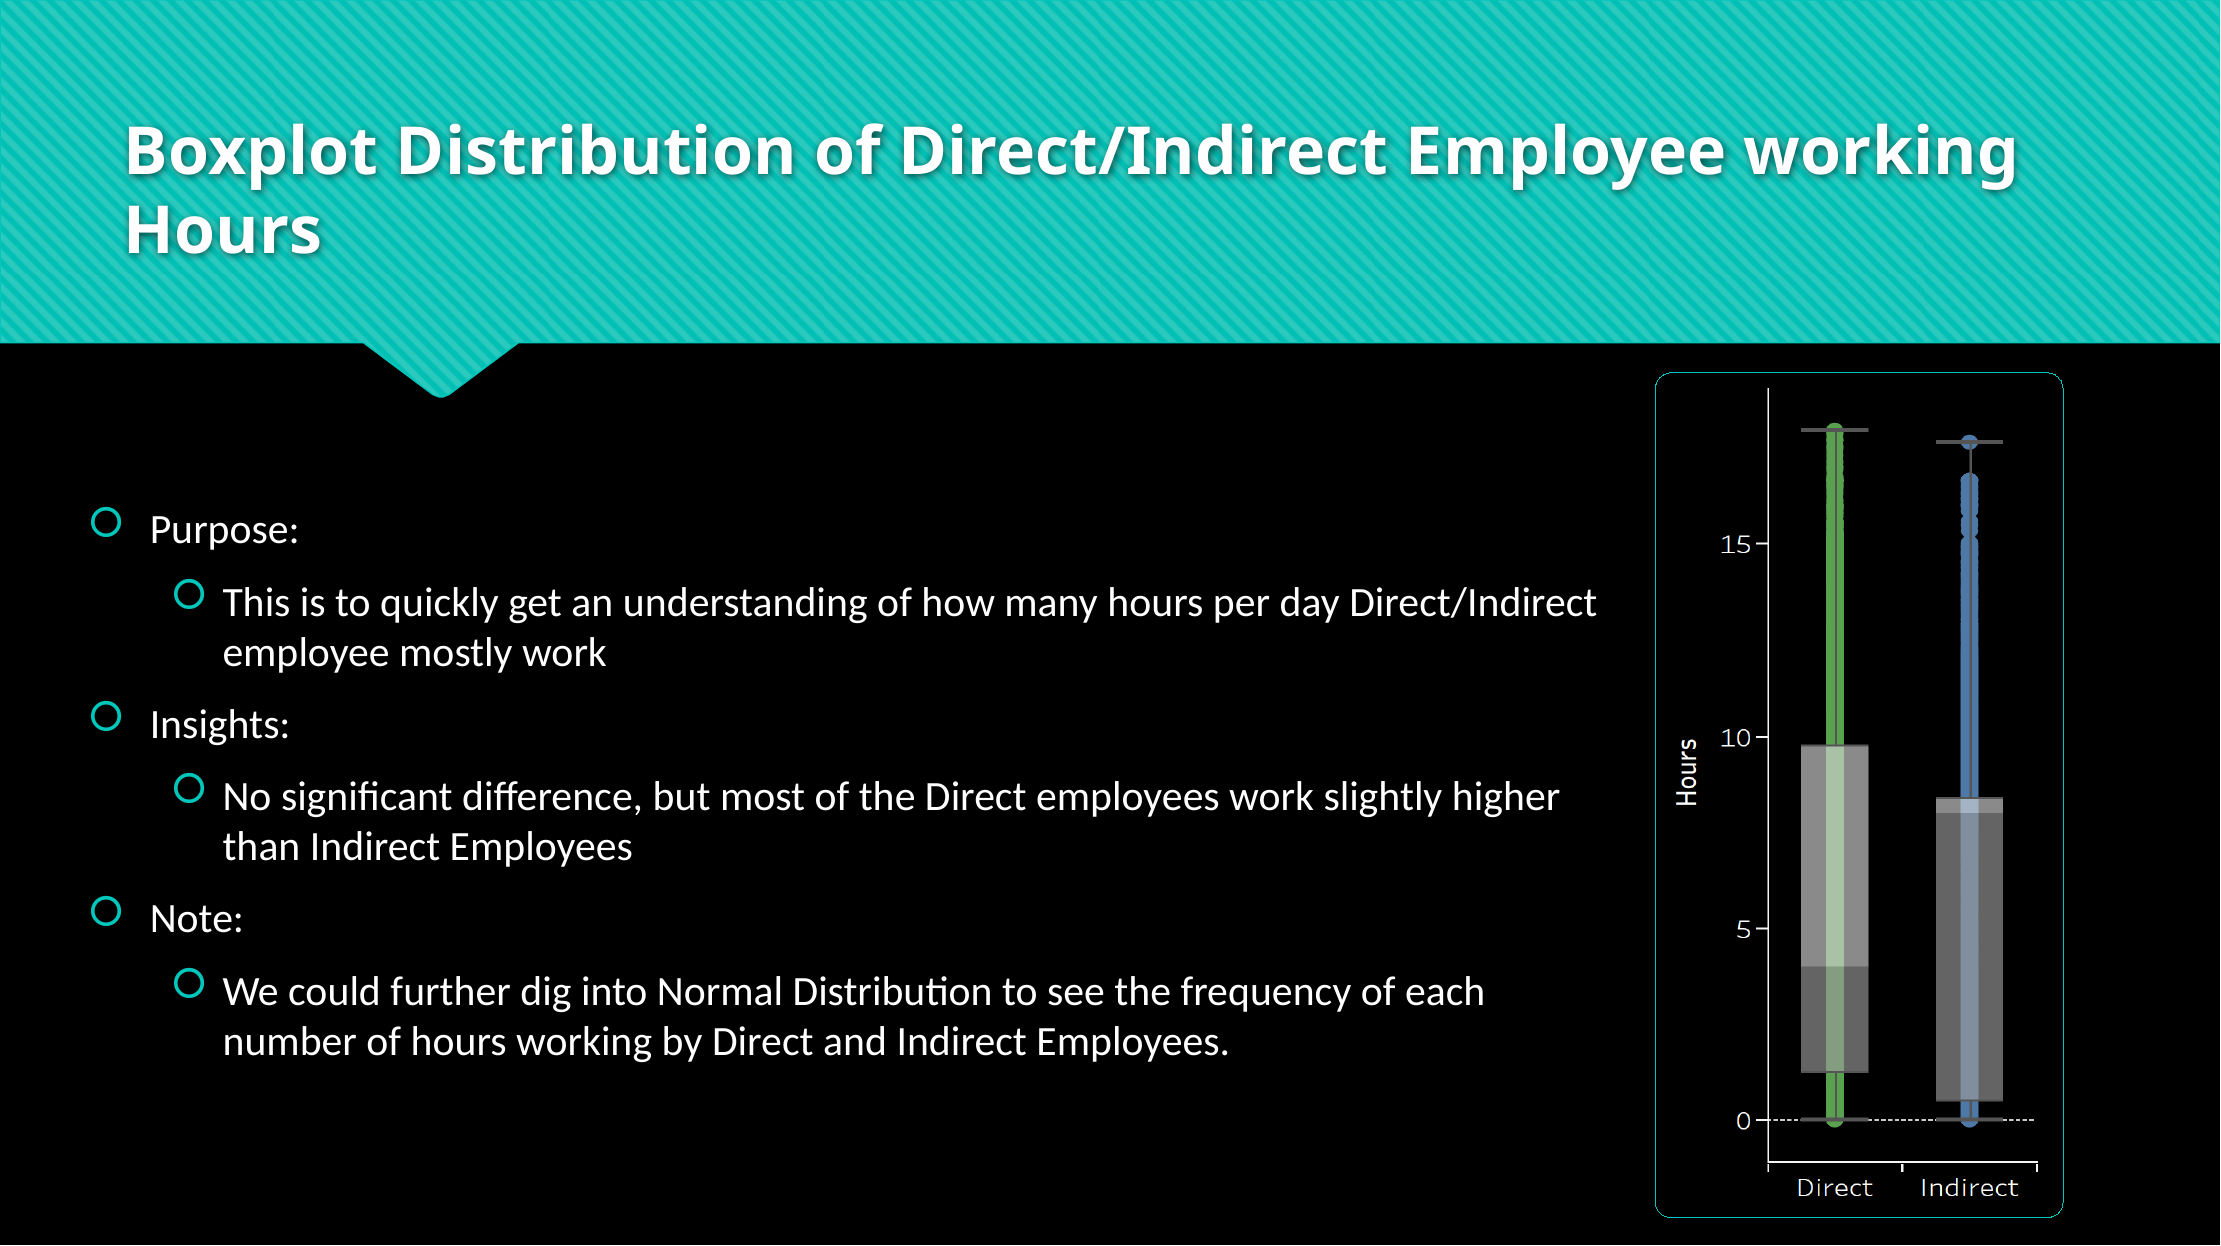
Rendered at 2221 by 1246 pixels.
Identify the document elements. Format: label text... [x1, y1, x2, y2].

title Boxplot Distribution of Direct/Indirect Employee working Hours [108, 98, 2167, 275]
list Purpose: This is to quickly get an understanding of how many hours per day Direct/Indirect employee mostly work Insights: No significant difference, but most of the Direct employees work slightly higher than Indirect Employees Note: We could further dig into Normal Distribution to see the frequency of each number of hours working by Direct and Indirect Employees. [72, 419, 1615, 1147]
picture [1655, 372, 2064, 1218]
